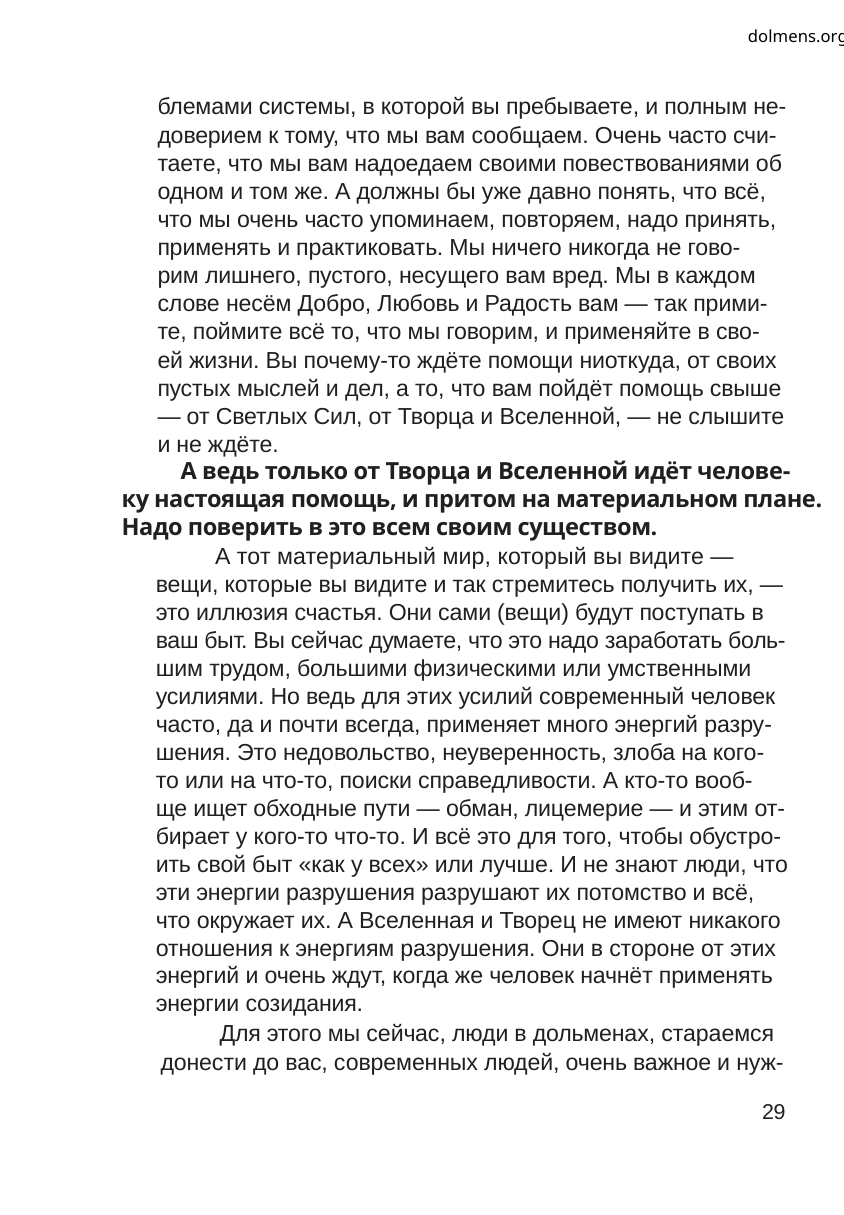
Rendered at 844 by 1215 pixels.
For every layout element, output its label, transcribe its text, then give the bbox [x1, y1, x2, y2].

text_box Для этого мы сейчас, люди в дольменах, стараемся донести до вас, современных людей, очень важное и нуж- [160, 1016, 783, 1105]
text_box А ведь только от Творца и Вселенной идёт челове- ку настоящая помощь, и притом на материальном плане. Надо поверить в это всем своим существом. [121, 456, 822, 569]
text_box А тот материальный мир, который вы видите — вещи, которые вы видите и так стремитесь получить их, — это иллюзия счастья. Они сами (вещи) будут поступать в ваш быт. Вы сейчас думаете, что это надо заработать боль- шим трудом, большими физическими или умственными усилиями. Но ведь для этих усилий современный человек часто, да и почти всегда, применяет много энергий разру- шения. Это недовольство, неуверенность, злоба на кого- то или на что-то, поиски справедливости. А кто-то вооб- ще ищет обходные пути — обман, лицемерие — и этим от- бирает у кого-то что-то. И всё это для того, чтобы обустро- ить свой быт «как у всех» или лучше. И не знают люди, что эти энергии разрушения разрушают их потомство и всё, что окружает их. А Вселенная и Творец не имеют никакого отношения к энергиям разрушения. Они в стороне от этих энергий и очень ждут, когда же человек начнёт применять энергии созидания. [155, 541, 788, 1045]
text_box 29 [762, 1097, 786, 1151]
text_box dolmens.org [747, 27, 844, 66]
text_box блемами системы, в которой вы пребываете, и полным не- доверием к тому, что мы вам сообщаем. Очень часто счи- таете, что мы вам надоедаем своими повествованиями об одном и том же. А должны бы уже давно понять, что всё, что мы очень часто упоминаем, повторяем, надо принять, применять и практиковать. Мы ничего никогда не гово- рим лишнего, пустого, несущего вам вред. Мы в каждом слове несём Добро, Любовь и Радость вам — так прими- те, поймите всё то, что мы говорим, и применяйте в сво- ей жизни. Вы почему-то ждёте помощи ниоткуда, от своих пустых мыслей и дел, а то, что вам пойдёт помощь свыше — от Светлых Сил, от Творца и Вселенной, — не слышите и не ждёте. [157, 91, 786, 456]
